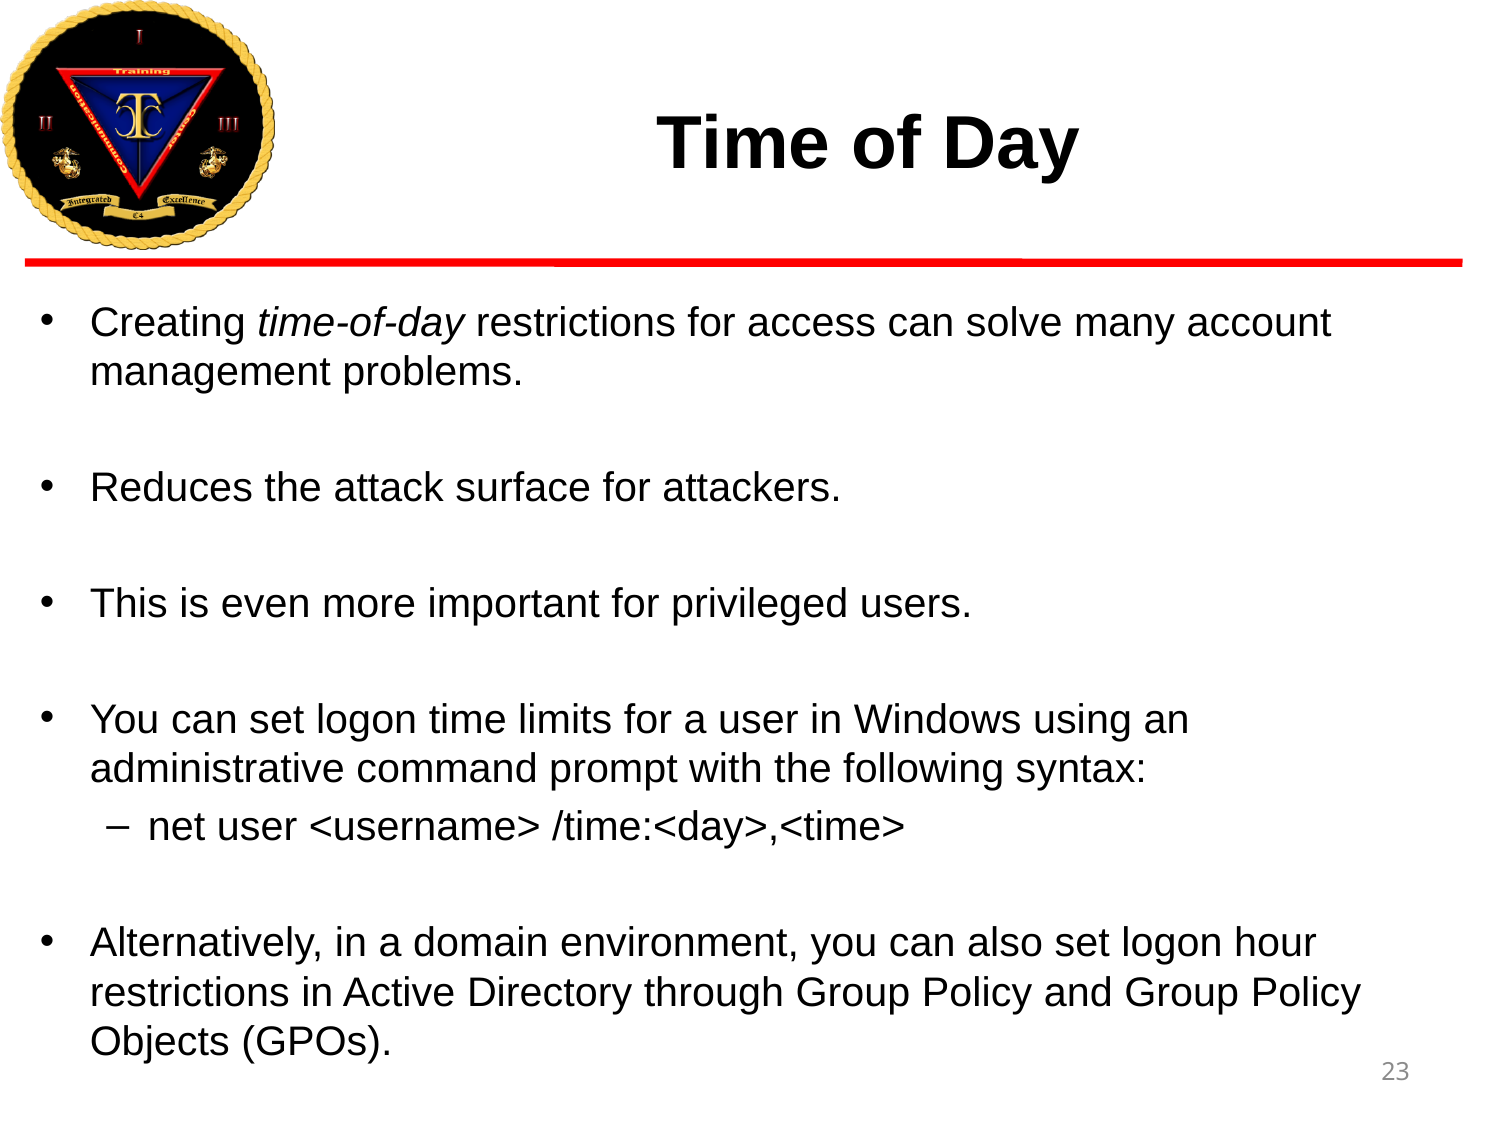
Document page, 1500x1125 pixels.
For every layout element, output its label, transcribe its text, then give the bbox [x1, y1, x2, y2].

picture [0, 0, 275, 250]
list Creating time-of-day restrictions for access can solve many account management problems. Reduces the attack surface for attackers. This is even more important for privileged users. You can set logon time limits for a user in Windows using an administrative command prompt with the following syntax: net user <username> /time:<day>,<time> Alternatively, in a domain environment, you can also set logon hour restrictions in Active Directory through Group Policy and Group Policy Objects (GPOs). [24, 287, 1463, 1081]
title Time of Day [274, 44, 1463, 233]
slide_number 23 [1074, 1042, 1425, 1103]
